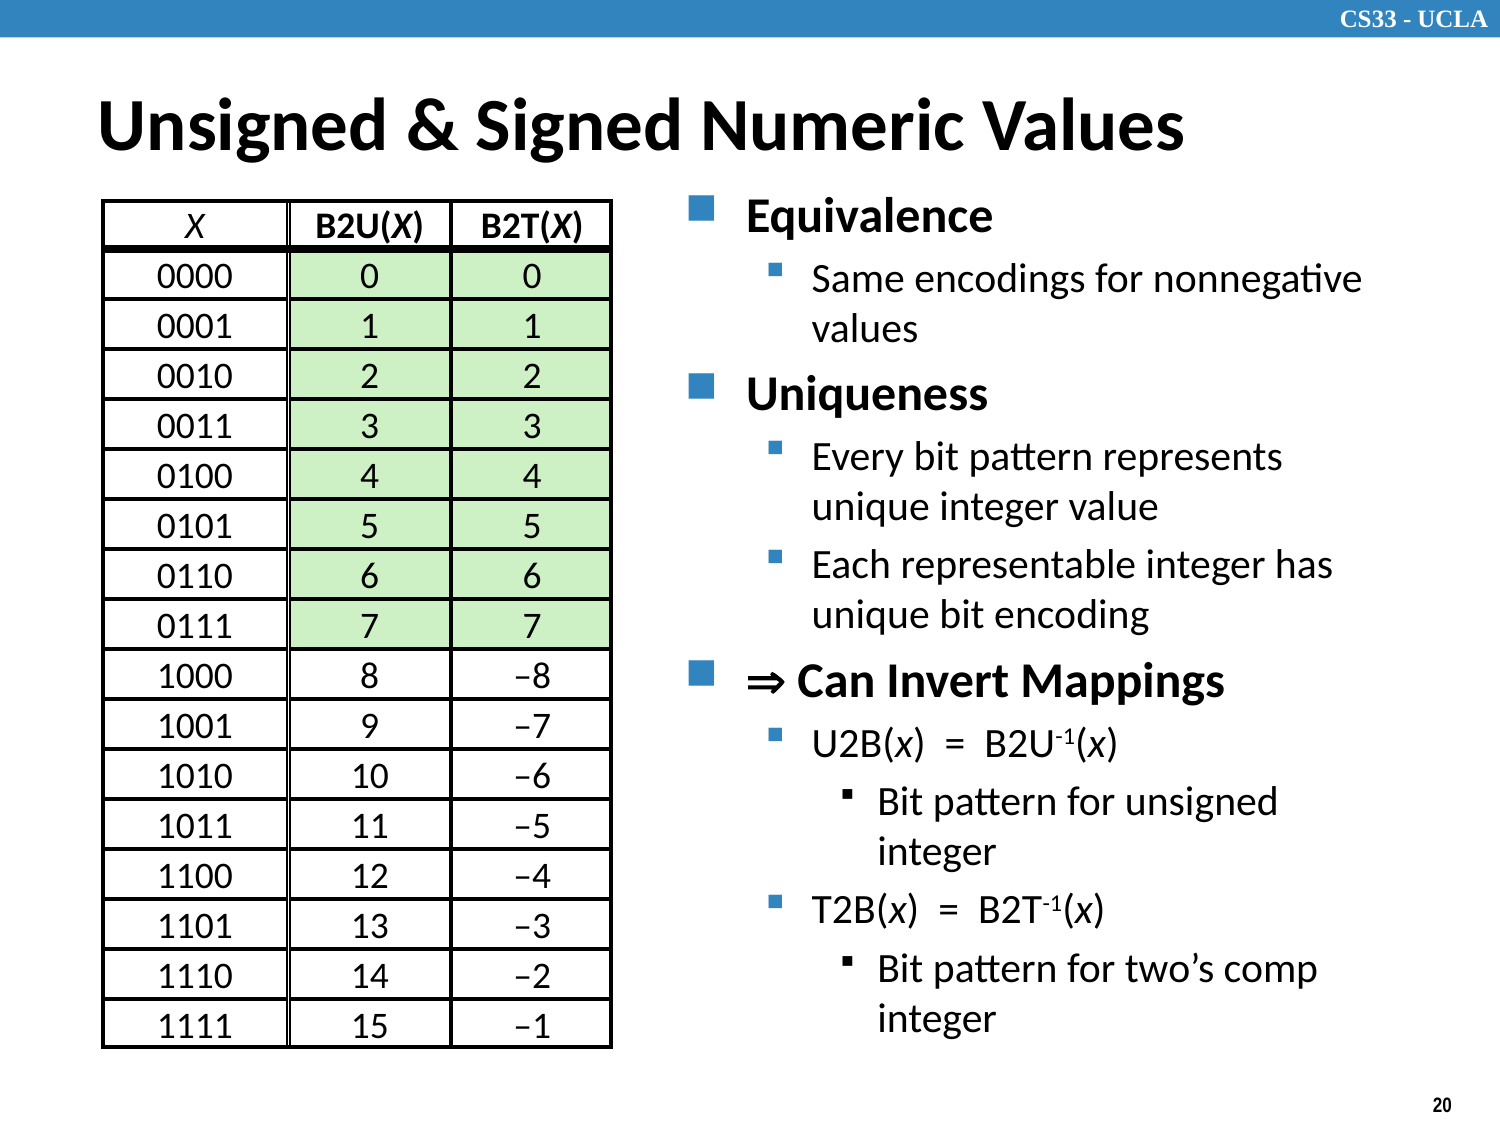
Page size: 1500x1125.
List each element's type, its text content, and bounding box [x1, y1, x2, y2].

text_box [101, 199, 613, 1049]
title Unsigned & Signed Numeric Values [87, 71, 1451, 268]
list Equivalence Same encodings for nonnegative values Uniqueness Every bit pattern represents unique integer value Each representable integer has unique bit encoding  Can Invert Mappings U2B(x) = B2U-1(x) Bit pattern for unsigned integer T2B(x) = B2T-1(x) Bit pattern for two’s comp integer [674, 174, 1407, 1033]
